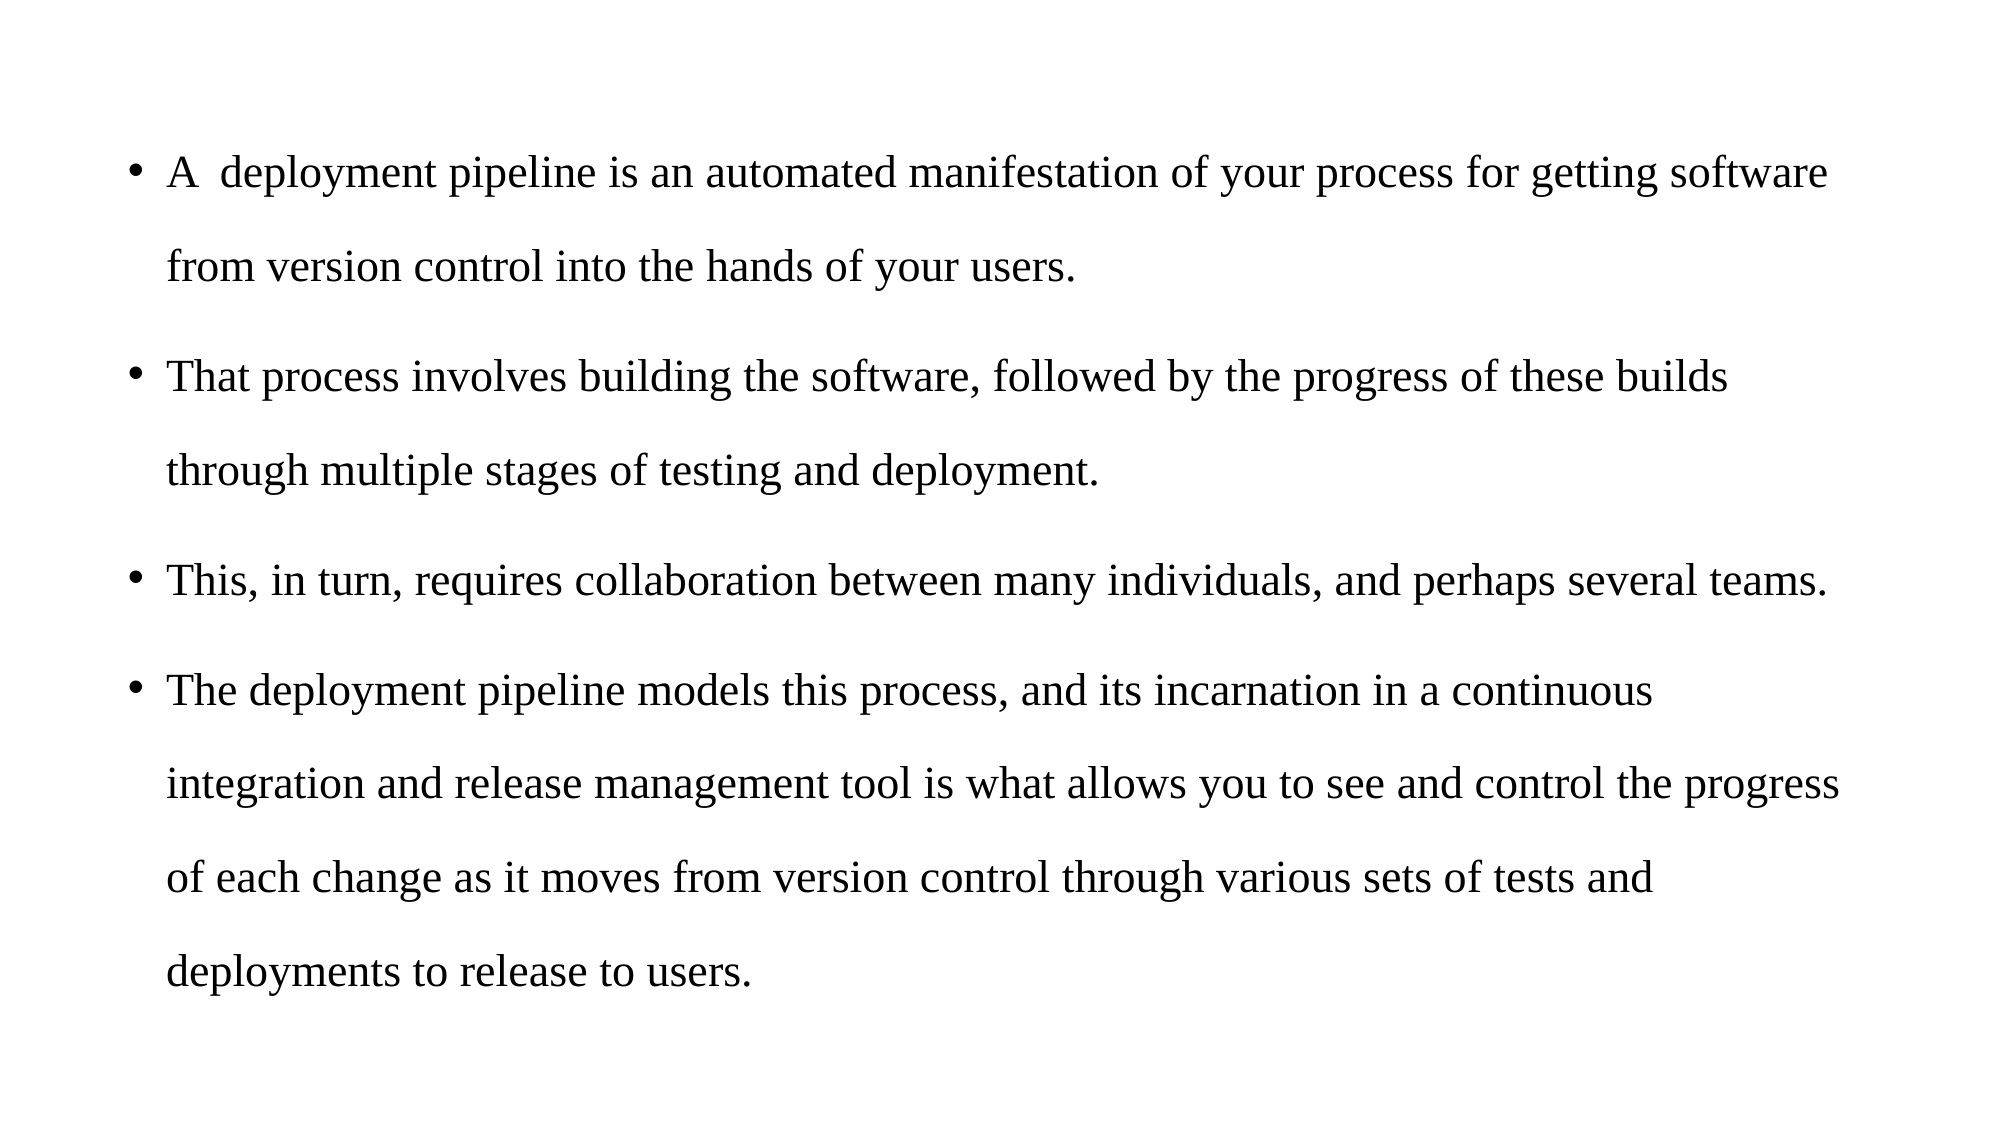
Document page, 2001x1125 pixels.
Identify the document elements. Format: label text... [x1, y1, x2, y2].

list A deployment pipeline is an automated manifestation of your process for getting software from version control into the hands of your users. That process involves building the software, followed by the progress of these builds through multiple stages of testing and deployment. This, in turn, requires collaboration between many individuals, and perhaps several teams. The deployment pipeline models this process, and its incarnation in a continuous integration and release management tool is what allows you to see and control the progress of each change as it moves from version control through various sets of tests and deployments to release to users. [112, 95, 1870, 1021]
